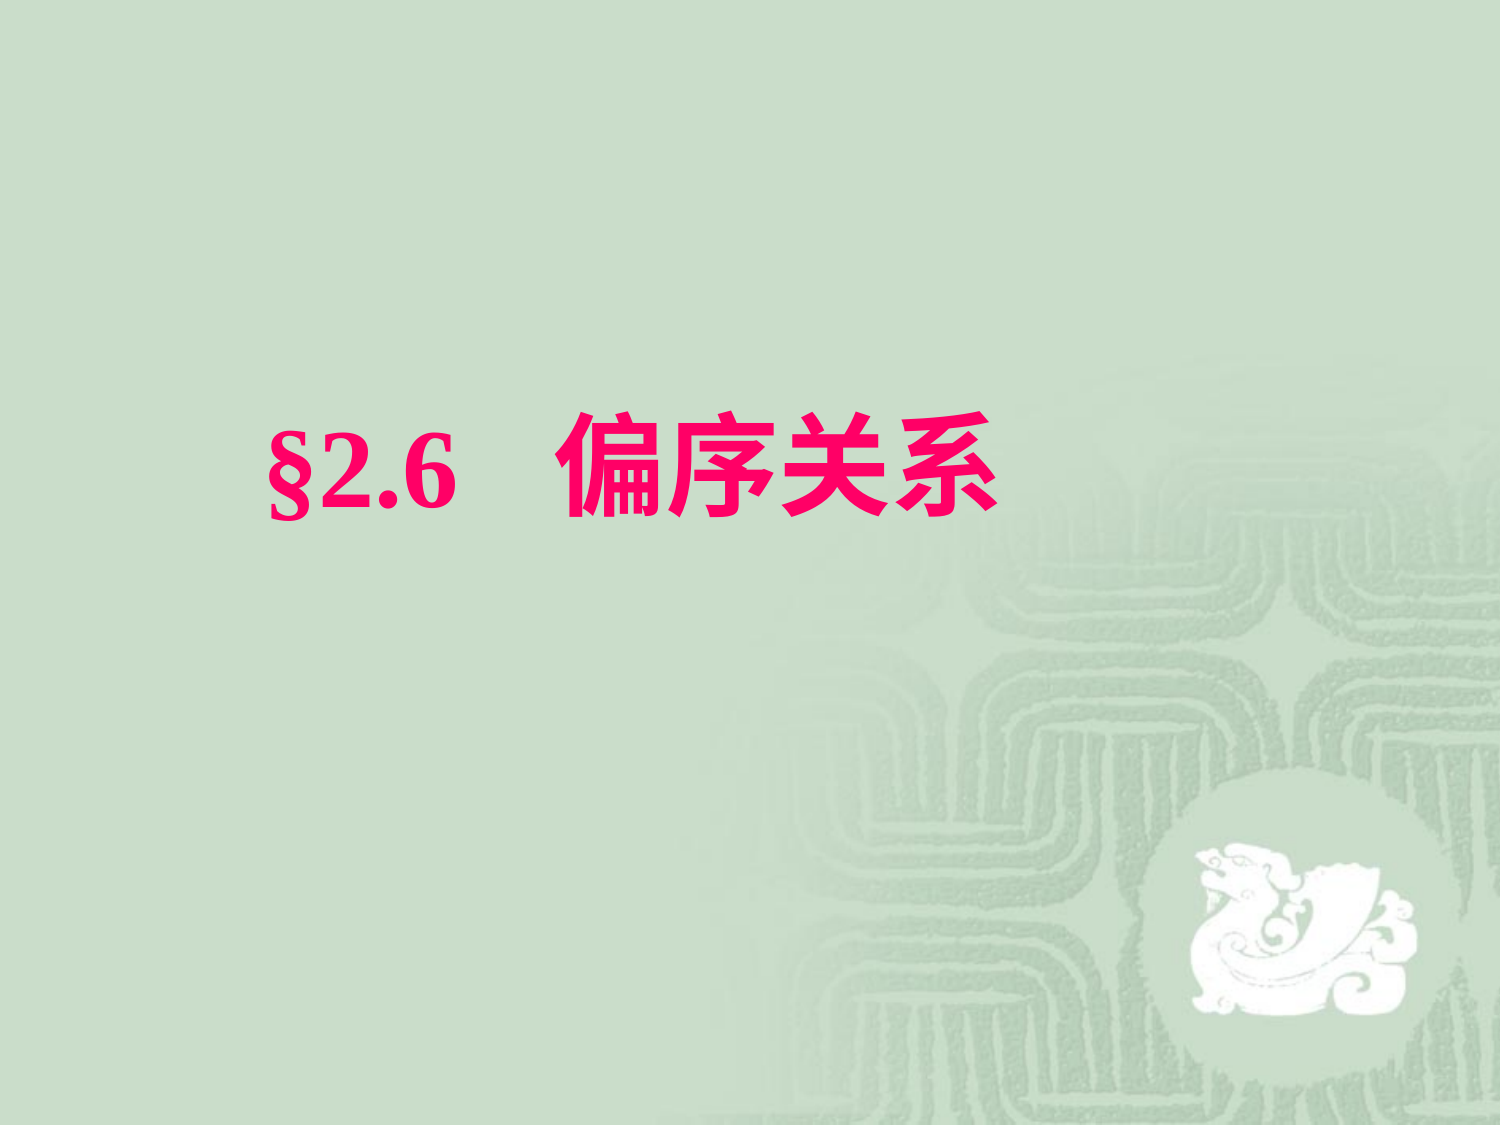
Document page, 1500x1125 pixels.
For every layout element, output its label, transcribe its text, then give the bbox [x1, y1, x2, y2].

text_box §2.6 偏序关系 [247, 320, 1225, 538]
picture [0, 0, 1500, 1125]
